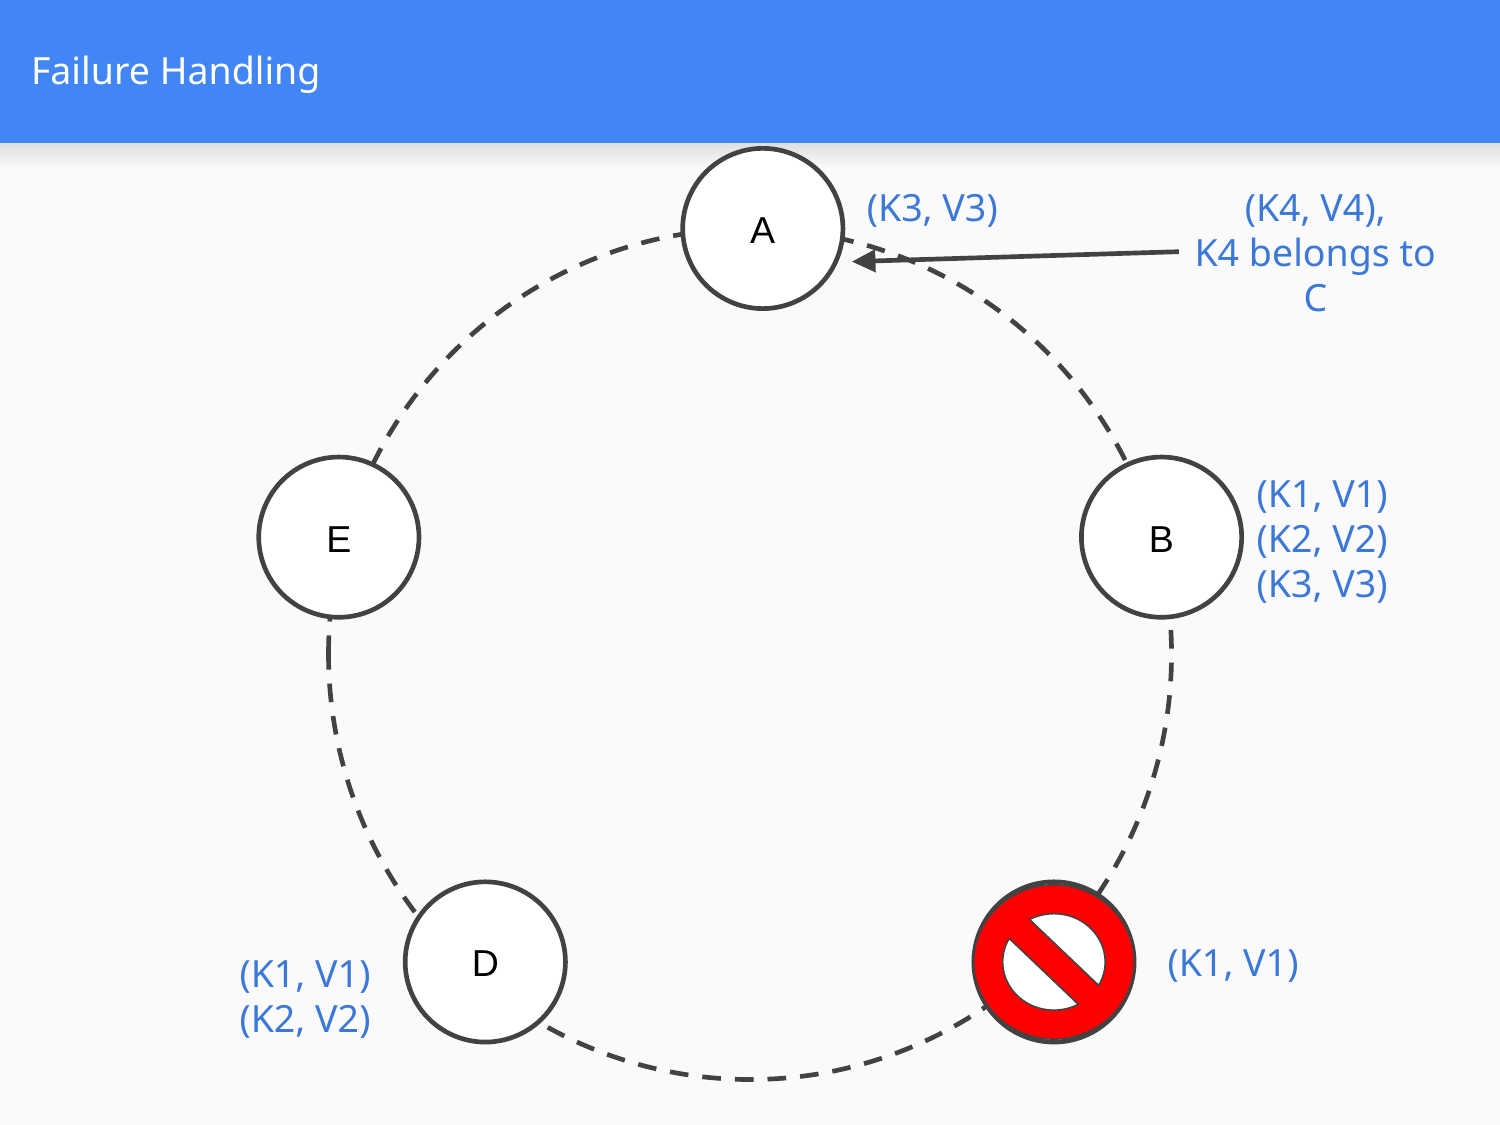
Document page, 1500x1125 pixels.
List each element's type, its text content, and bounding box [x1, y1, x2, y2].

text_box (K3, V3) [851, 158, 1044, 251]
text_box (K4, V4), K4 belongs to C [1178, 204, 1452, 300]
text_box [328, 234, 1172, 1080]
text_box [851, 251, 1180, 262]
text_box B [1081, 457, 1241, 618]
text_box E [258, 457, 419, 618]
text_box [1003, 940, 1076, 1010]
text_box [1031, 914, 1105, 984]
text_box (K1, V1) [1124, 914, 1342, 1010]
text_box (K1, V1) (K2, V2) [204, 947, 406, 1042]
text_box [980, 881, 1124, 930]
text_box (K1, V1) (K2, V2) (K3, V3) [1241, 489, 1434, 585]
title Failure Handling [16, 3, 1464, 136]
text_box [984, 1002, 1124, 1043]
text_box A [682, 148, 843, 309]
text_box [973, 884, 1135, 1040]
text_box D [406, 881, 566, 1043]
